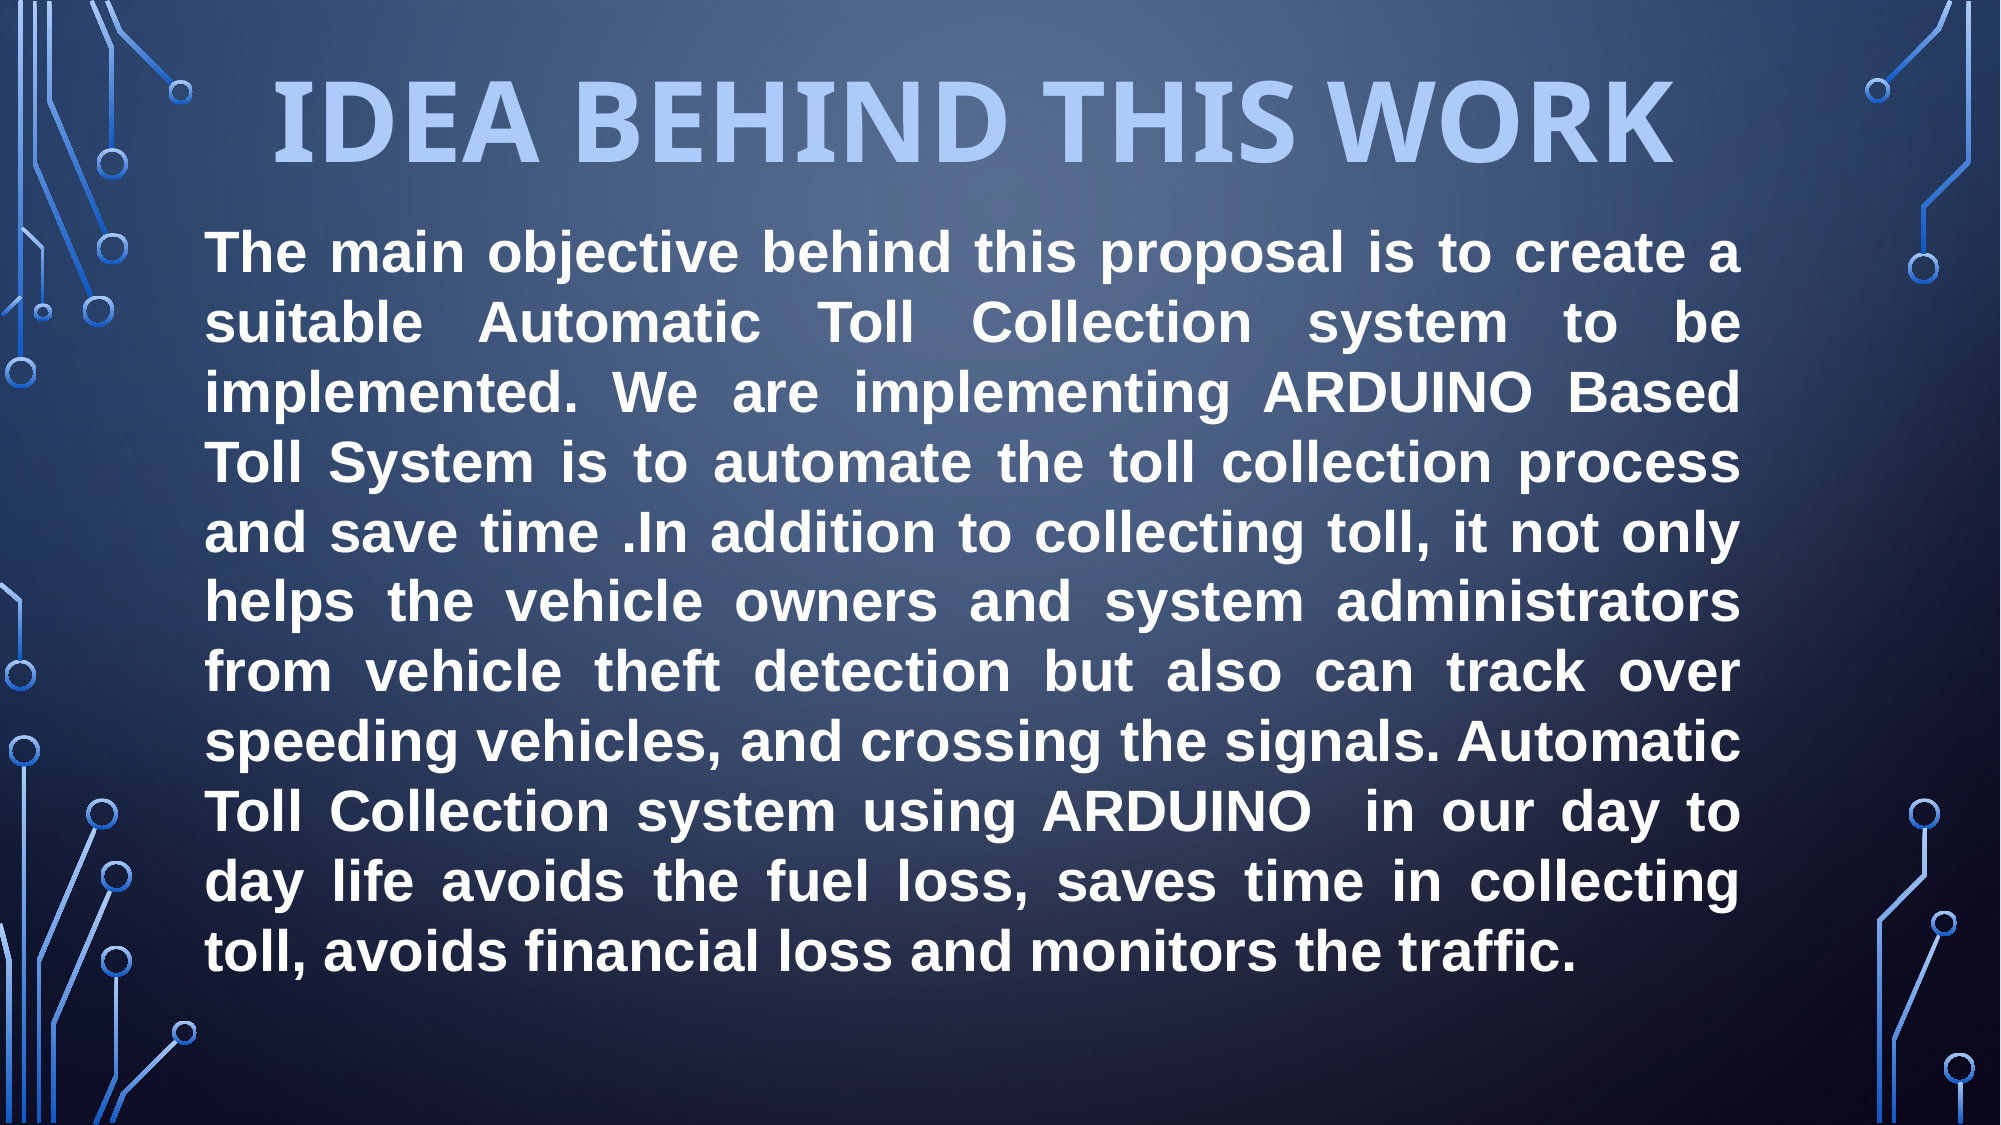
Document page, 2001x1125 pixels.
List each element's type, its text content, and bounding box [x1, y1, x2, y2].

text_box The main objective behind this proposal is to create a suitable Automatic Toll Collection system to be implemented. We are implementing ARDUINO Based Toll System is to automate the toll collection process and save time .In addition to collecting toll, it not only helps the vehicle owners and system administrators from vehicle theft detection but also can track over speeding vehicles, and crossing the signals. Automatic Toll Collection system using ARDUINO in our day to day life avoids the fuel loss, saves time in collecting toll, avoids financial loss and monitors the traffic. [189, 206, 1758, 991]
title Idea Behind This Work [82, 16, 1865, 236]
